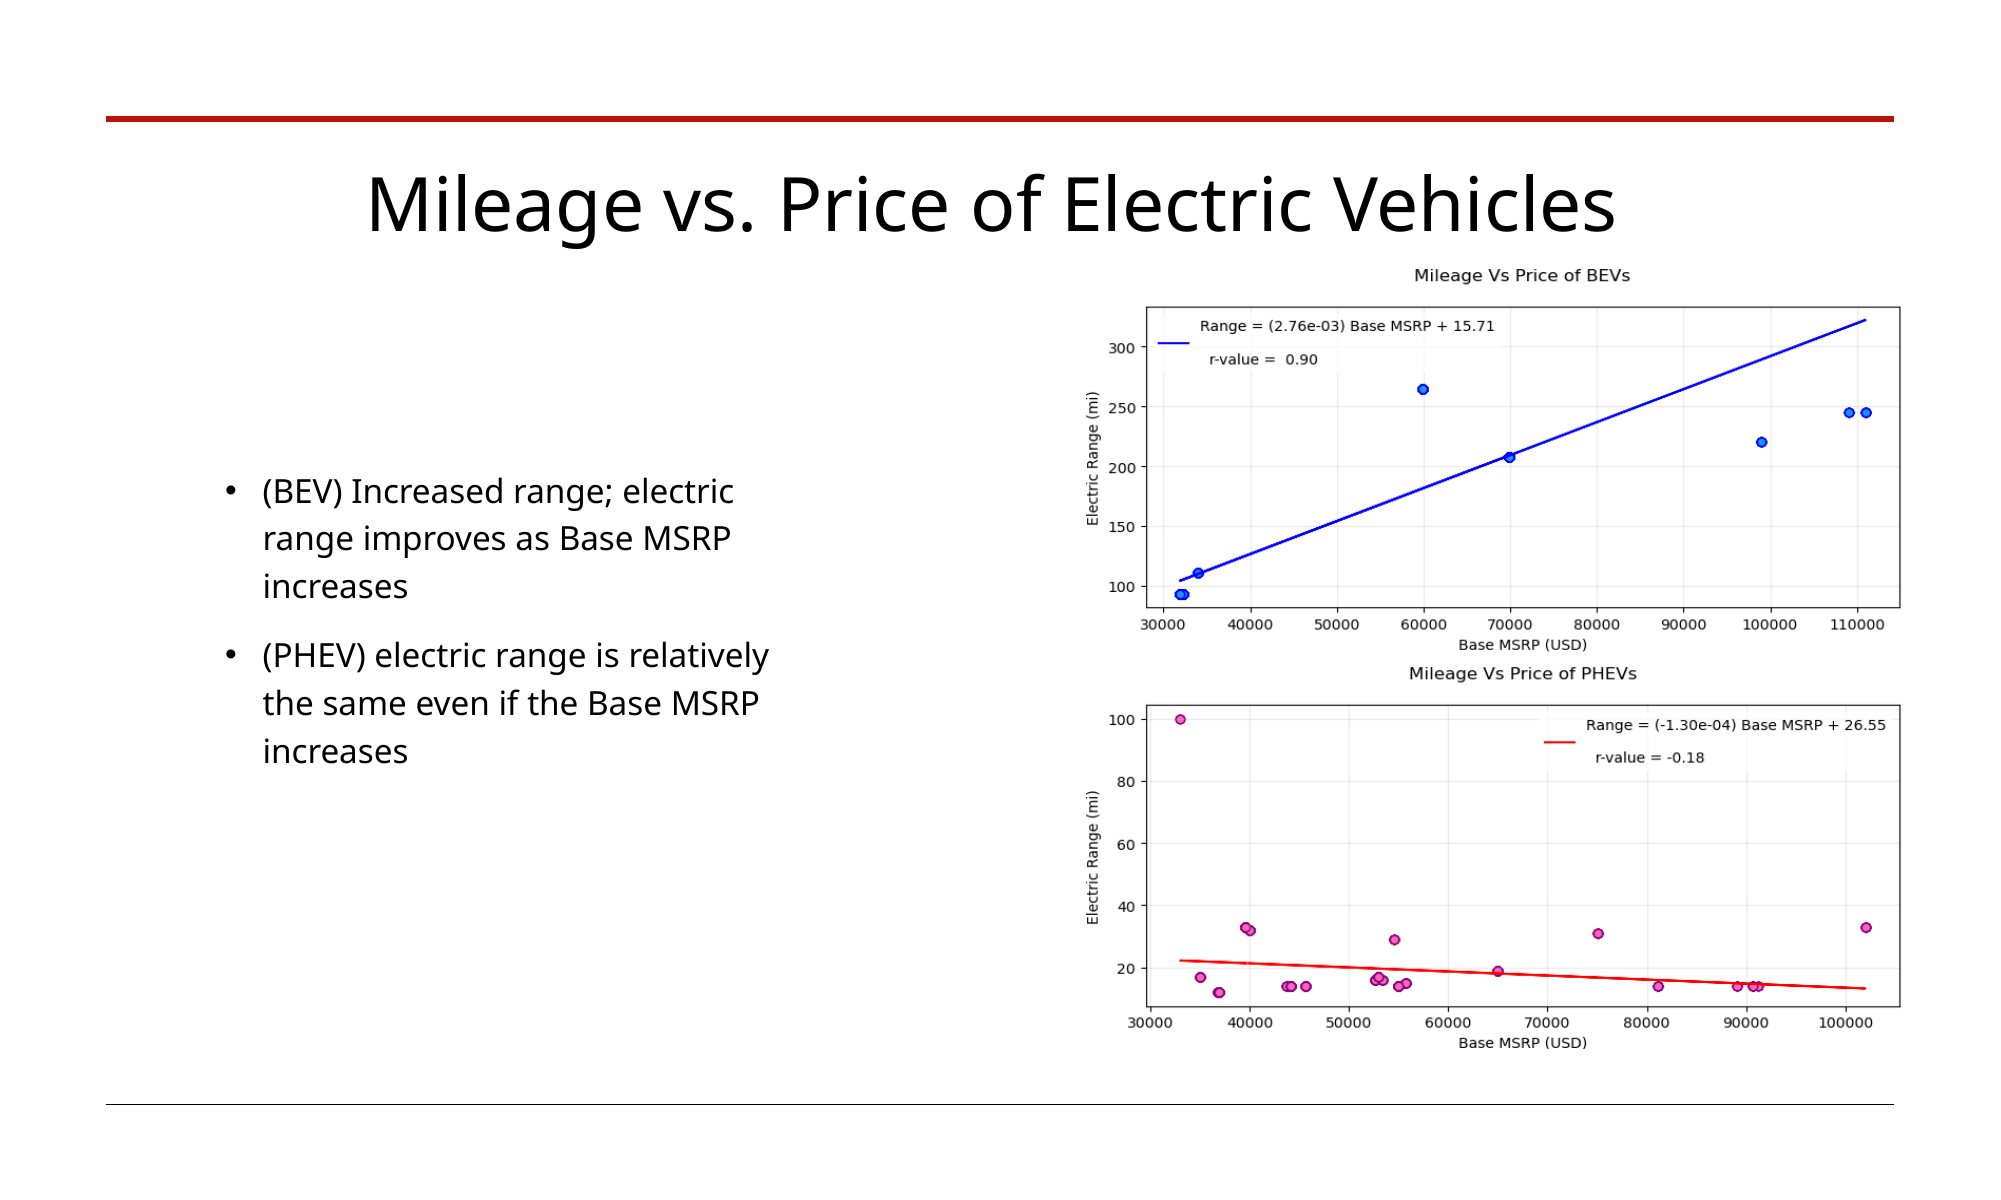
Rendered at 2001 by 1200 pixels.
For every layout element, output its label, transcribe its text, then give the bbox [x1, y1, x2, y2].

list (BEV) Increased range; electric range improves as Base MSRP increases (PHEV) electric range is relatively the same even if the Base MSRP increases [210, 454, 821, 794]
title Mileage vs. Price of Electric Vehicles [90, 162, 1894, 340]
picture [1084, 265, 1910, 1049]
